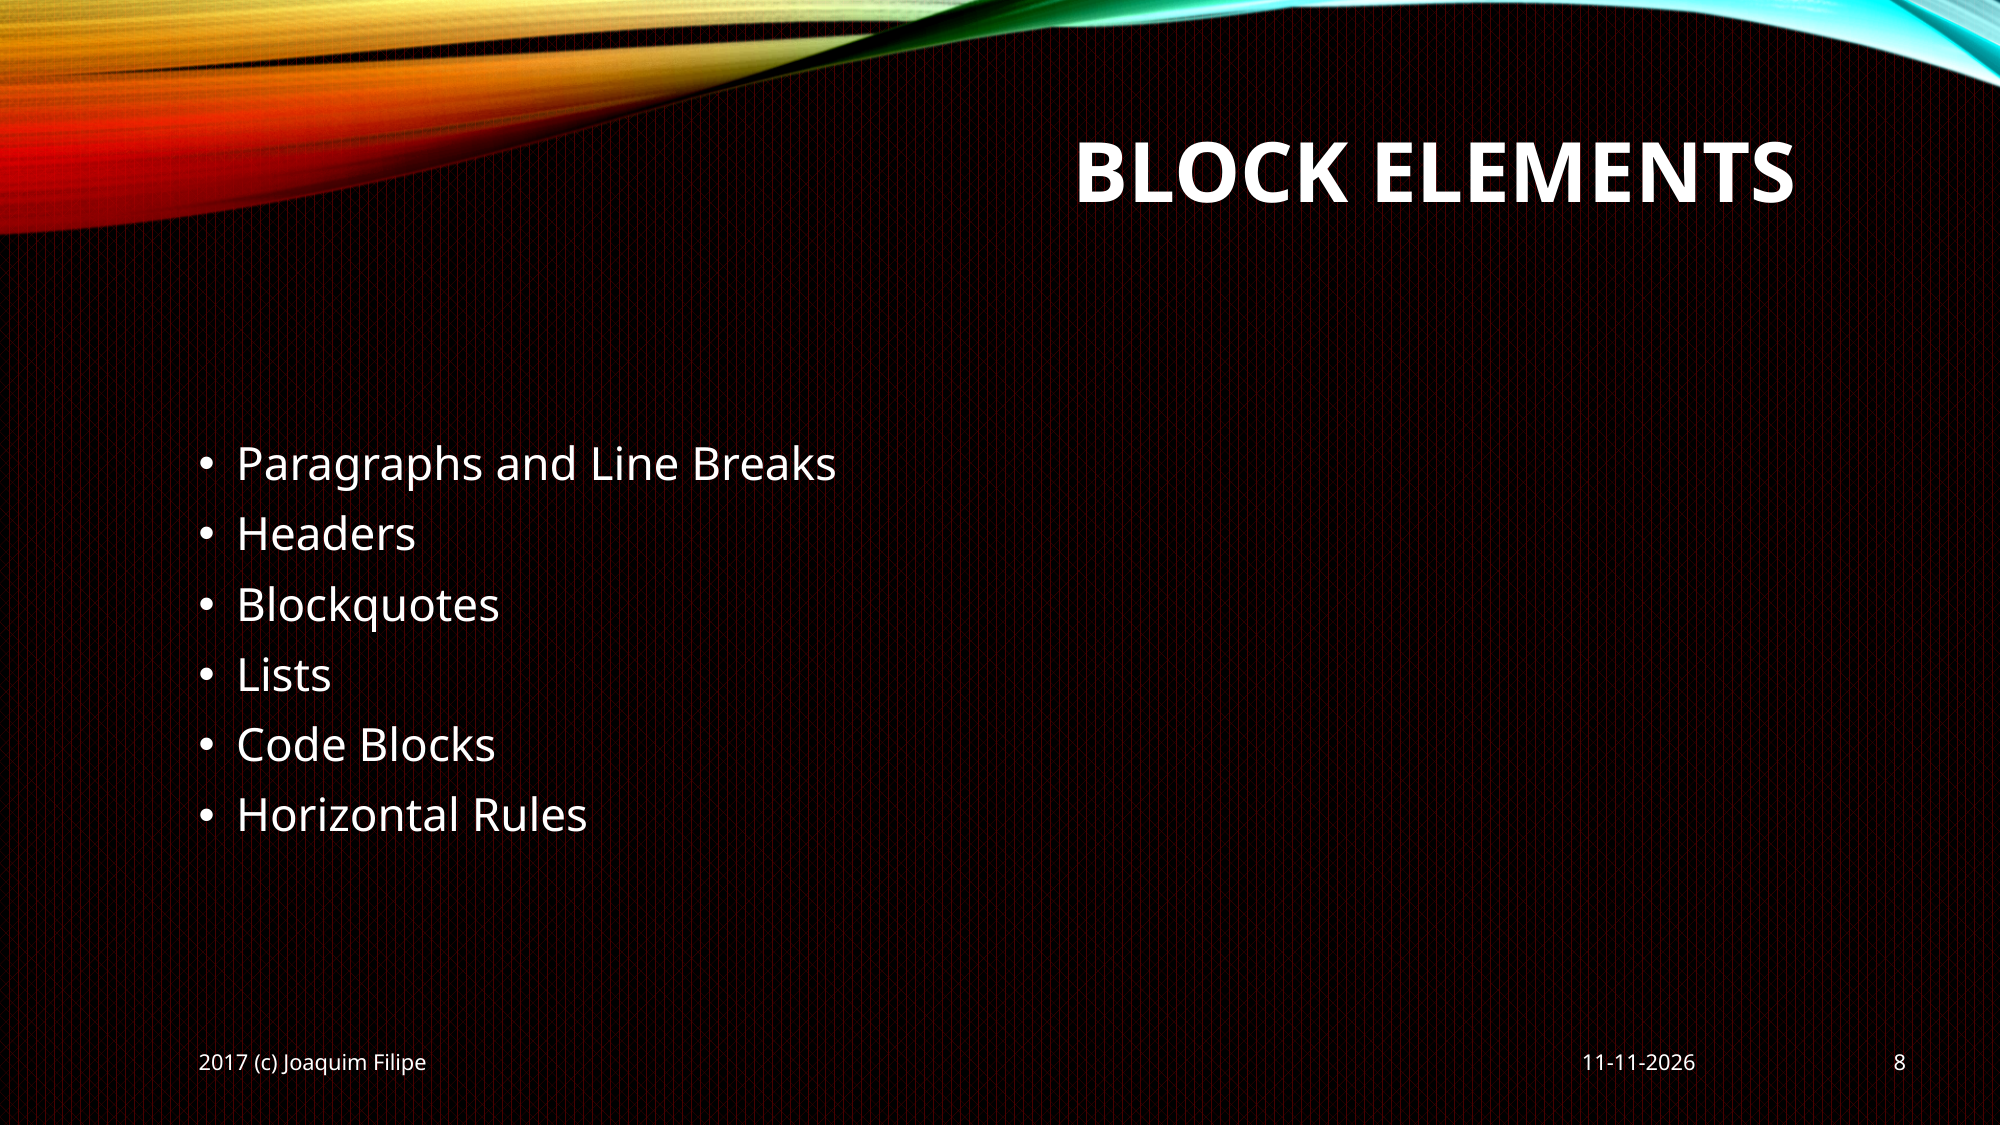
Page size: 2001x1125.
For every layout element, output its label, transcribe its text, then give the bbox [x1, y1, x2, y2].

picture [0, 0, 2000, 237]
list Paragraphs and Line Breaks Headers Blockquotes Lists Code Blocks Horizontal Rules [183, 284, 1813, 999]
title Block Elements [141, 98, 1813, 253]
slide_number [1448, 1033, 1711, 1094]
footer 2017 (c) Joaquim Filipe [183, 1033, 1424, 1094]
slide_number 8 [1830, 1033, 1922, 1094]
